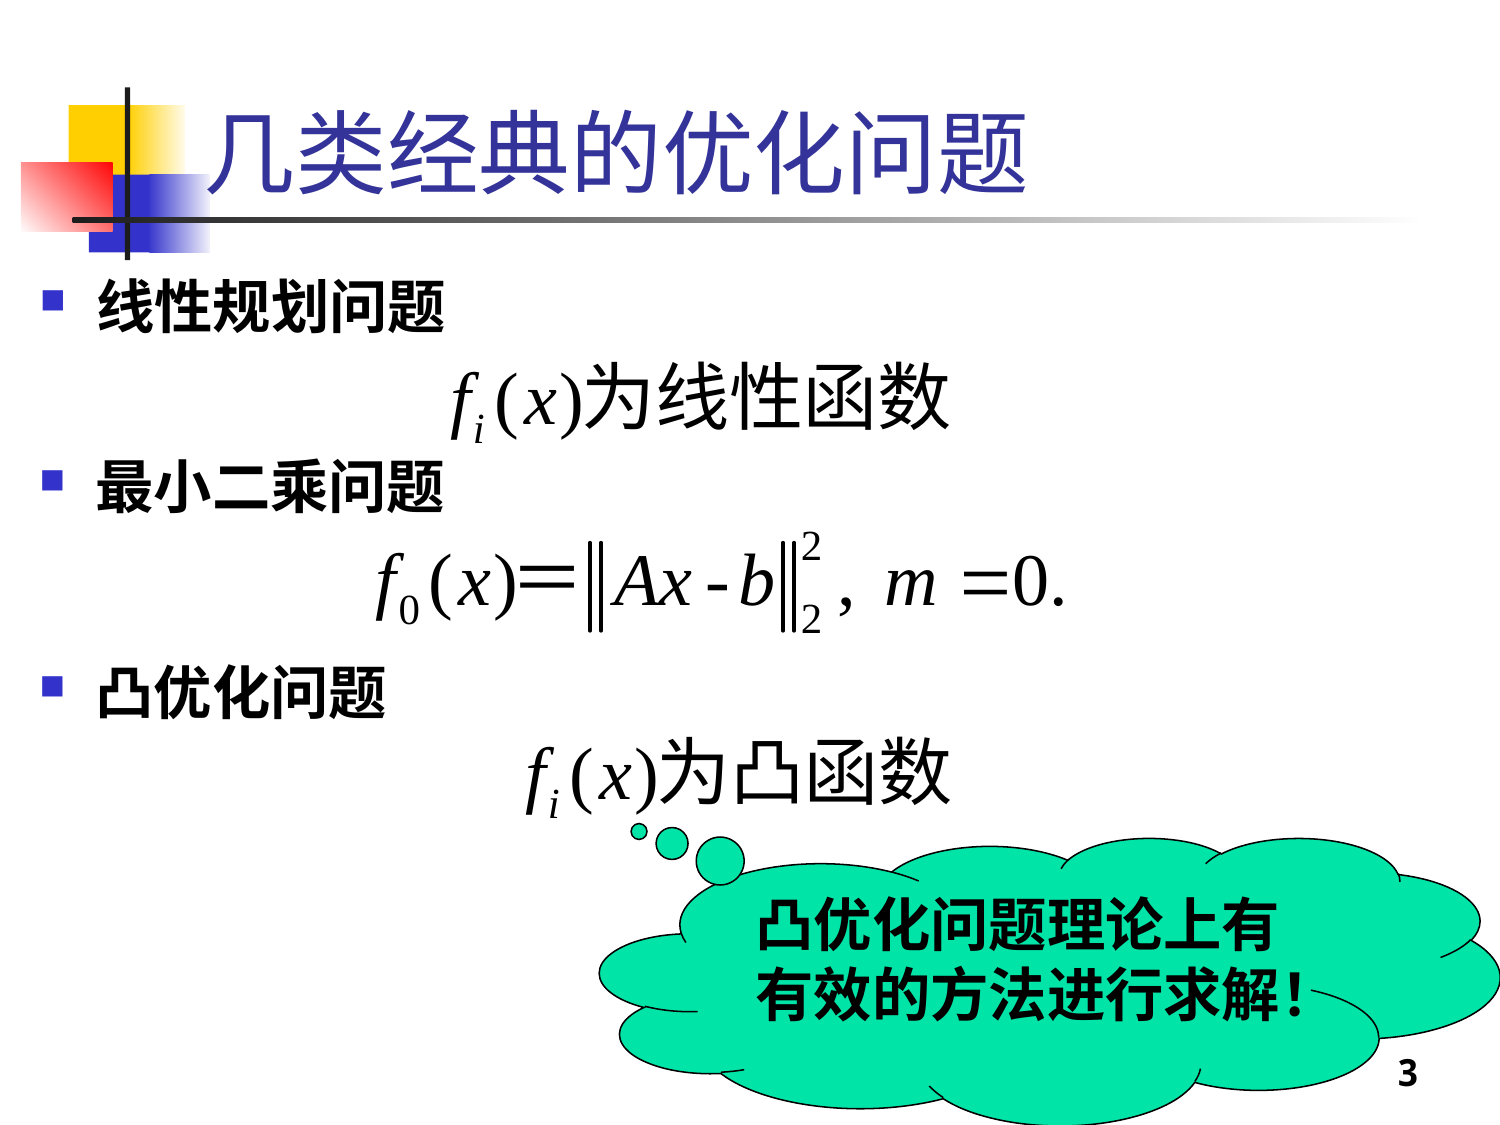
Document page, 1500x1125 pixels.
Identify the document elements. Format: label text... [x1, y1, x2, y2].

text_box 凸优化问题理论上有有效的方法进行求解！ [599, 838, 1500, 1125]
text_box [349, 512, 1080, 649]
text_box 凸优化问题 [24, 649, 1469, 737]
slide_number 3 [1160, 1032, 1435, 1109]
text_box 最小二乘问题 [24, 442, 1469, 531]
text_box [499, 724, 964, 837]
list 线性规划问题 [24, 262, 1469, 350]
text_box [424, 349, 963, 462]
title 几类经典的优化问题 [188, 26, 1468, 214]
